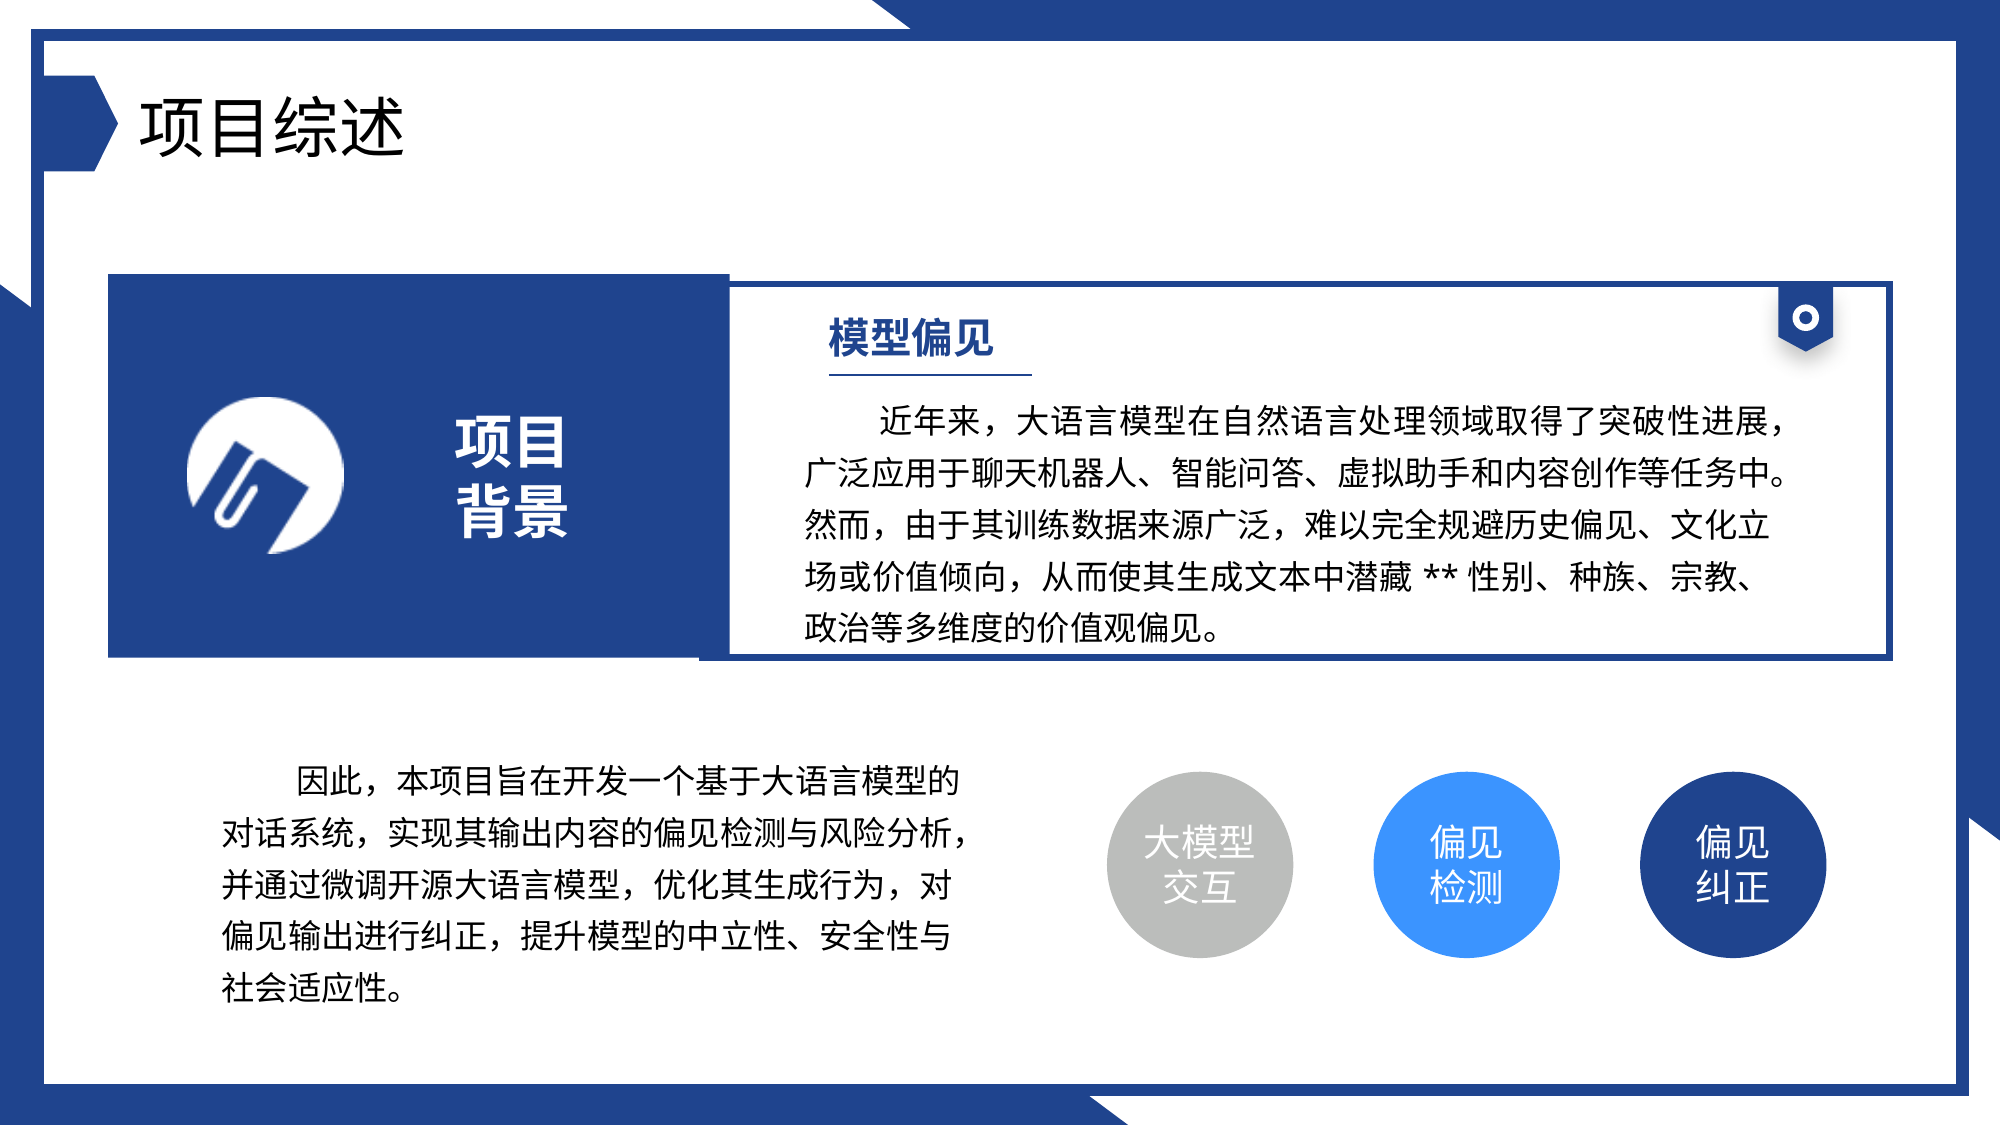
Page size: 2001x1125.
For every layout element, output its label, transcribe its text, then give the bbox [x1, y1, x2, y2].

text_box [186, 397, 586, 554]
text_box 因此，本项目旨在开发一个基于大语言模型的对话系统，实现其输出内容的偏见检测与风险分析，并通过微调开源大语言模型，优化其生成行为，对偏见输出进行纠正，提升模型的中立性、安全性与社会适应性。 [221, 748, 985, 1008]
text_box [789, 304, 1787, 597]
text_box 项目综述 [124, 78, 421, 173]
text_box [1778, 286, 1834, 352]
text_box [1640, 771, 1827, 959]
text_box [1373, 771, 1560, 959]
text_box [1106, 771, 1294, 959]
text_box [107, 273, 731, 659]
text_box [731, 283, 1891, 658]
text_box [41, 74, 120, 173]
